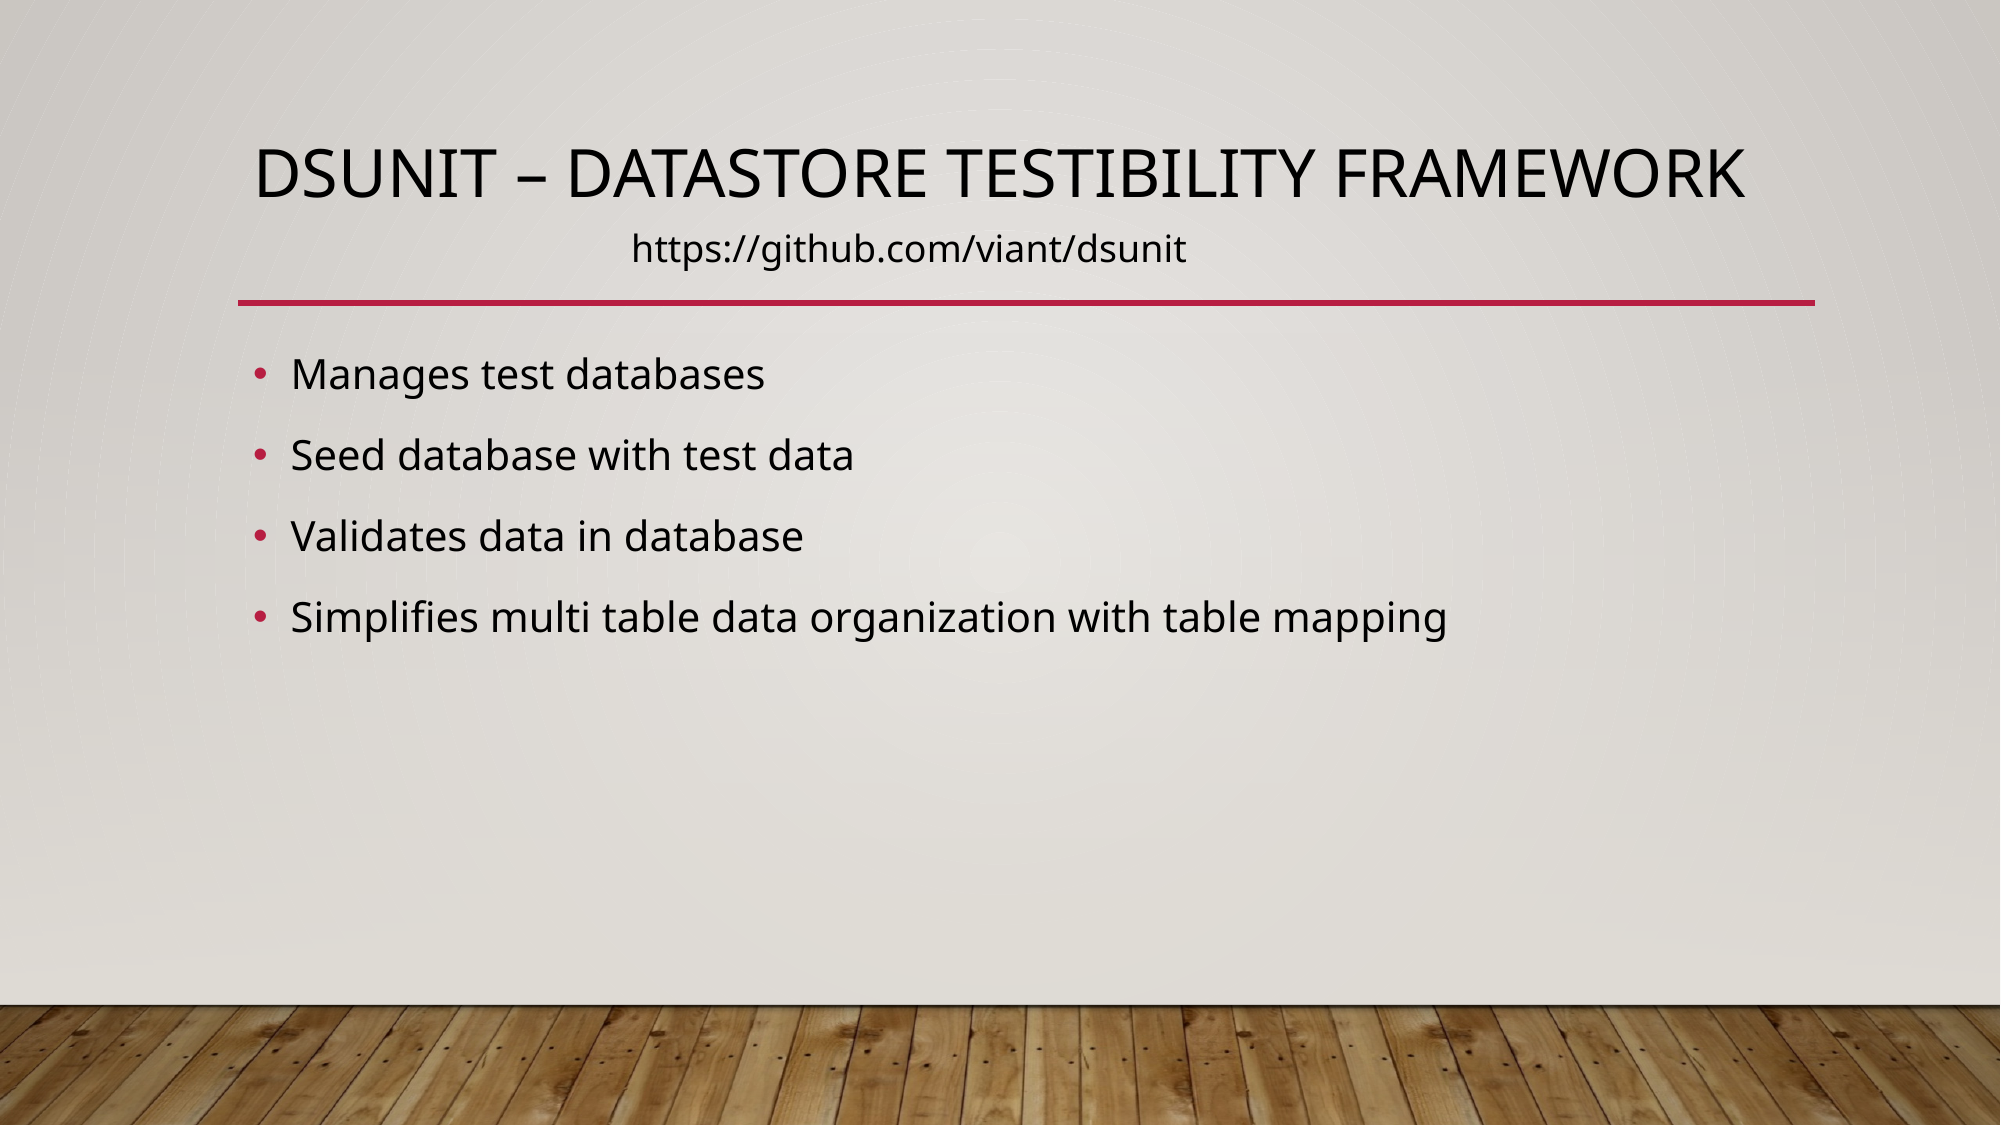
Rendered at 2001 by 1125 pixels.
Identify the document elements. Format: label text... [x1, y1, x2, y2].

text_box https://github.com/viant/dsunit [616, 217, 1203, 278]
picture [0, 1005, 2000, 1125]
list Manages test databases Seed database with test data Validates data in database Simplifies multi table data organization with table mapping [238, 330, 1814, 897]
title DSUNIT – datastore testibility framework [238, 131, 1814, 305]
